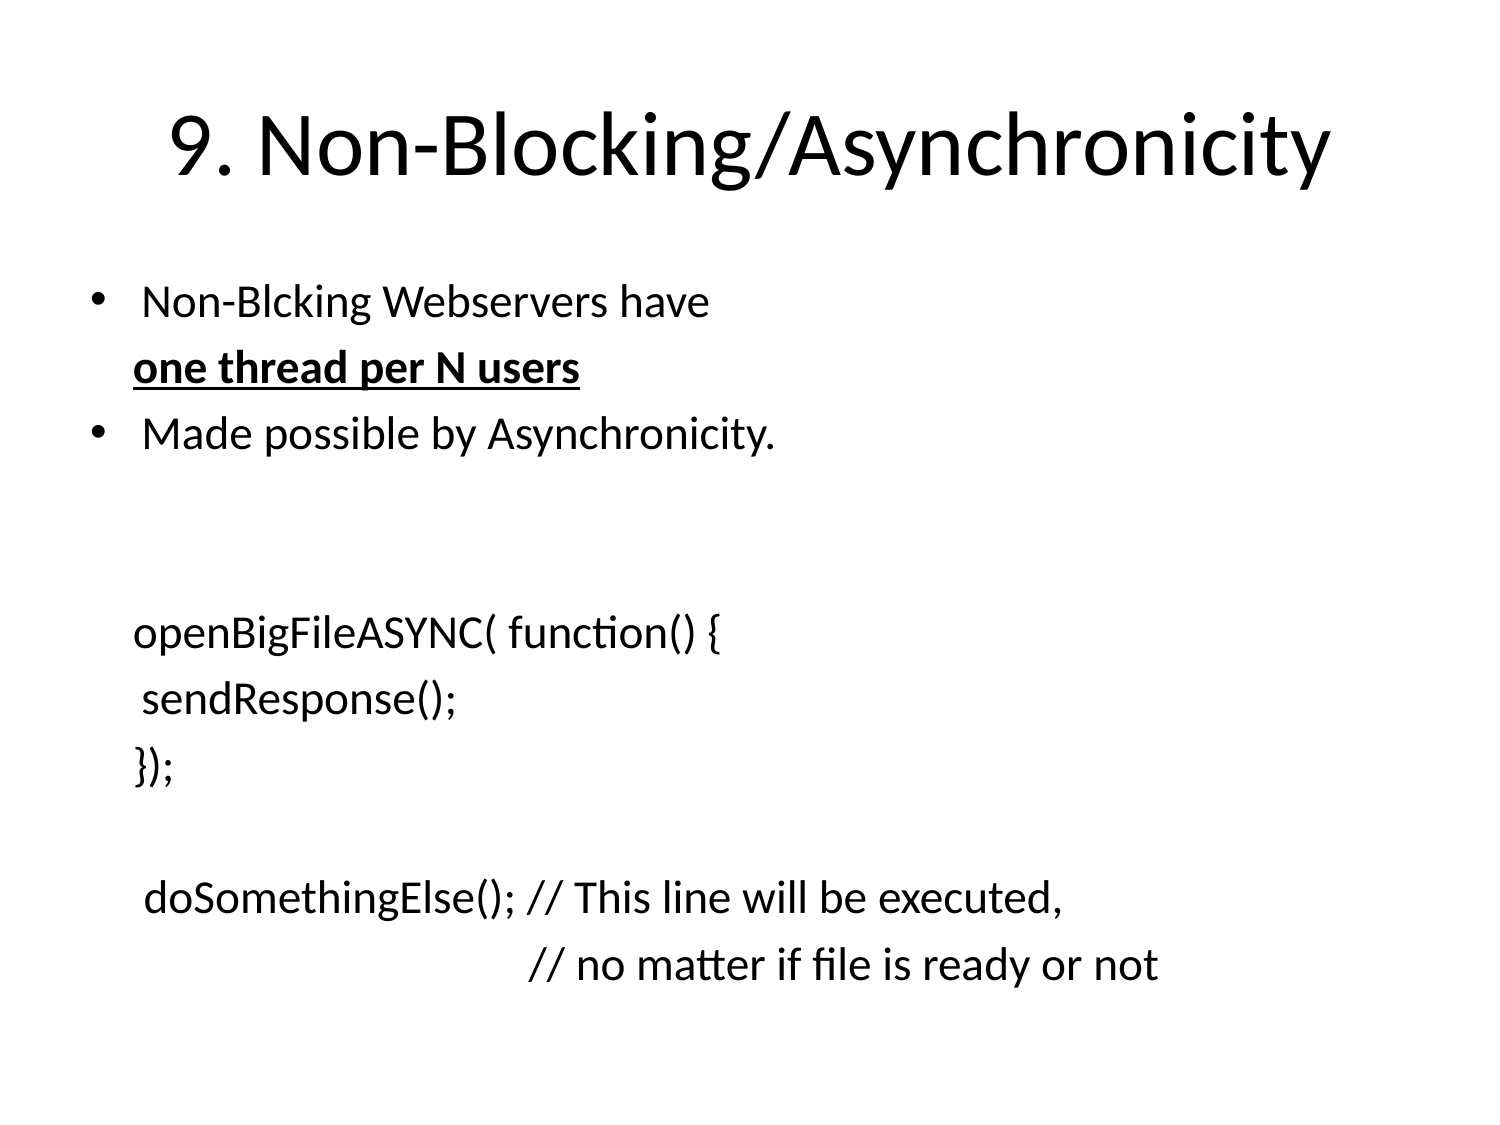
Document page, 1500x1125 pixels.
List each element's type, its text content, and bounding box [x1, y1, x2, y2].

title 9. Non-Blocking/Asynchronicity [75, 45, 1425, 233]
list Non-Blcking Webservers have one thread per N users Made possible by Asynchronicity. openBigFileASYNC( function() { sendResponse(); }); doSomethingElse(); // This line will be executed, // no matter if file is ready or not [75, 262, 1425, 1005]
